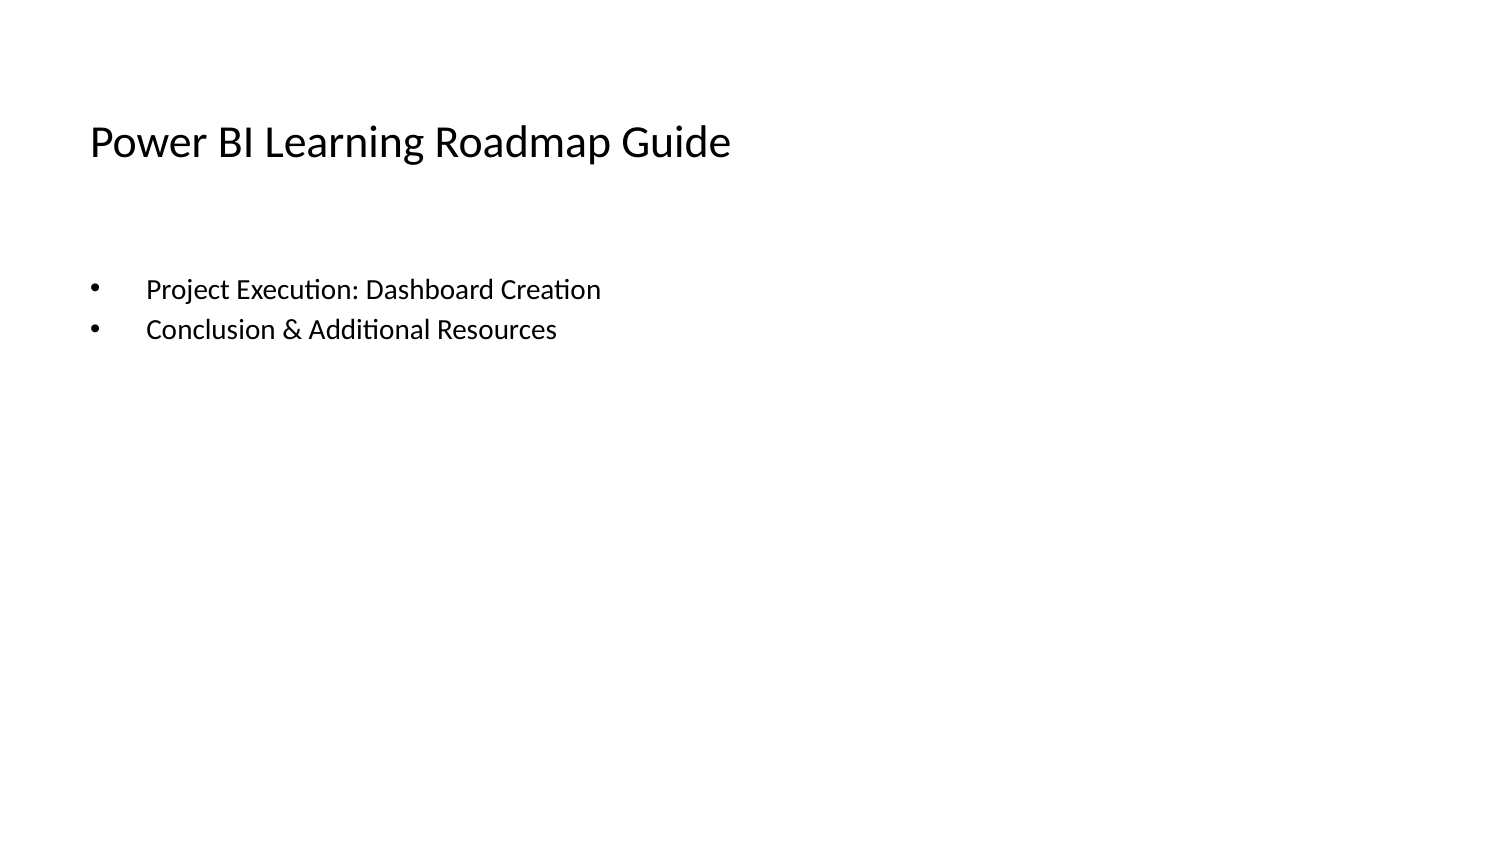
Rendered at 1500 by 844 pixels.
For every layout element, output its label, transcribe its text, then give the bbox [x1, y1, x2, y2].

list Project Execution: Dashboard Creation Conclusion & Additional Resources [75, 262, 1425, 844]
title Power BI Learning Roadmap Guide [75, 45, 1425, 233]
